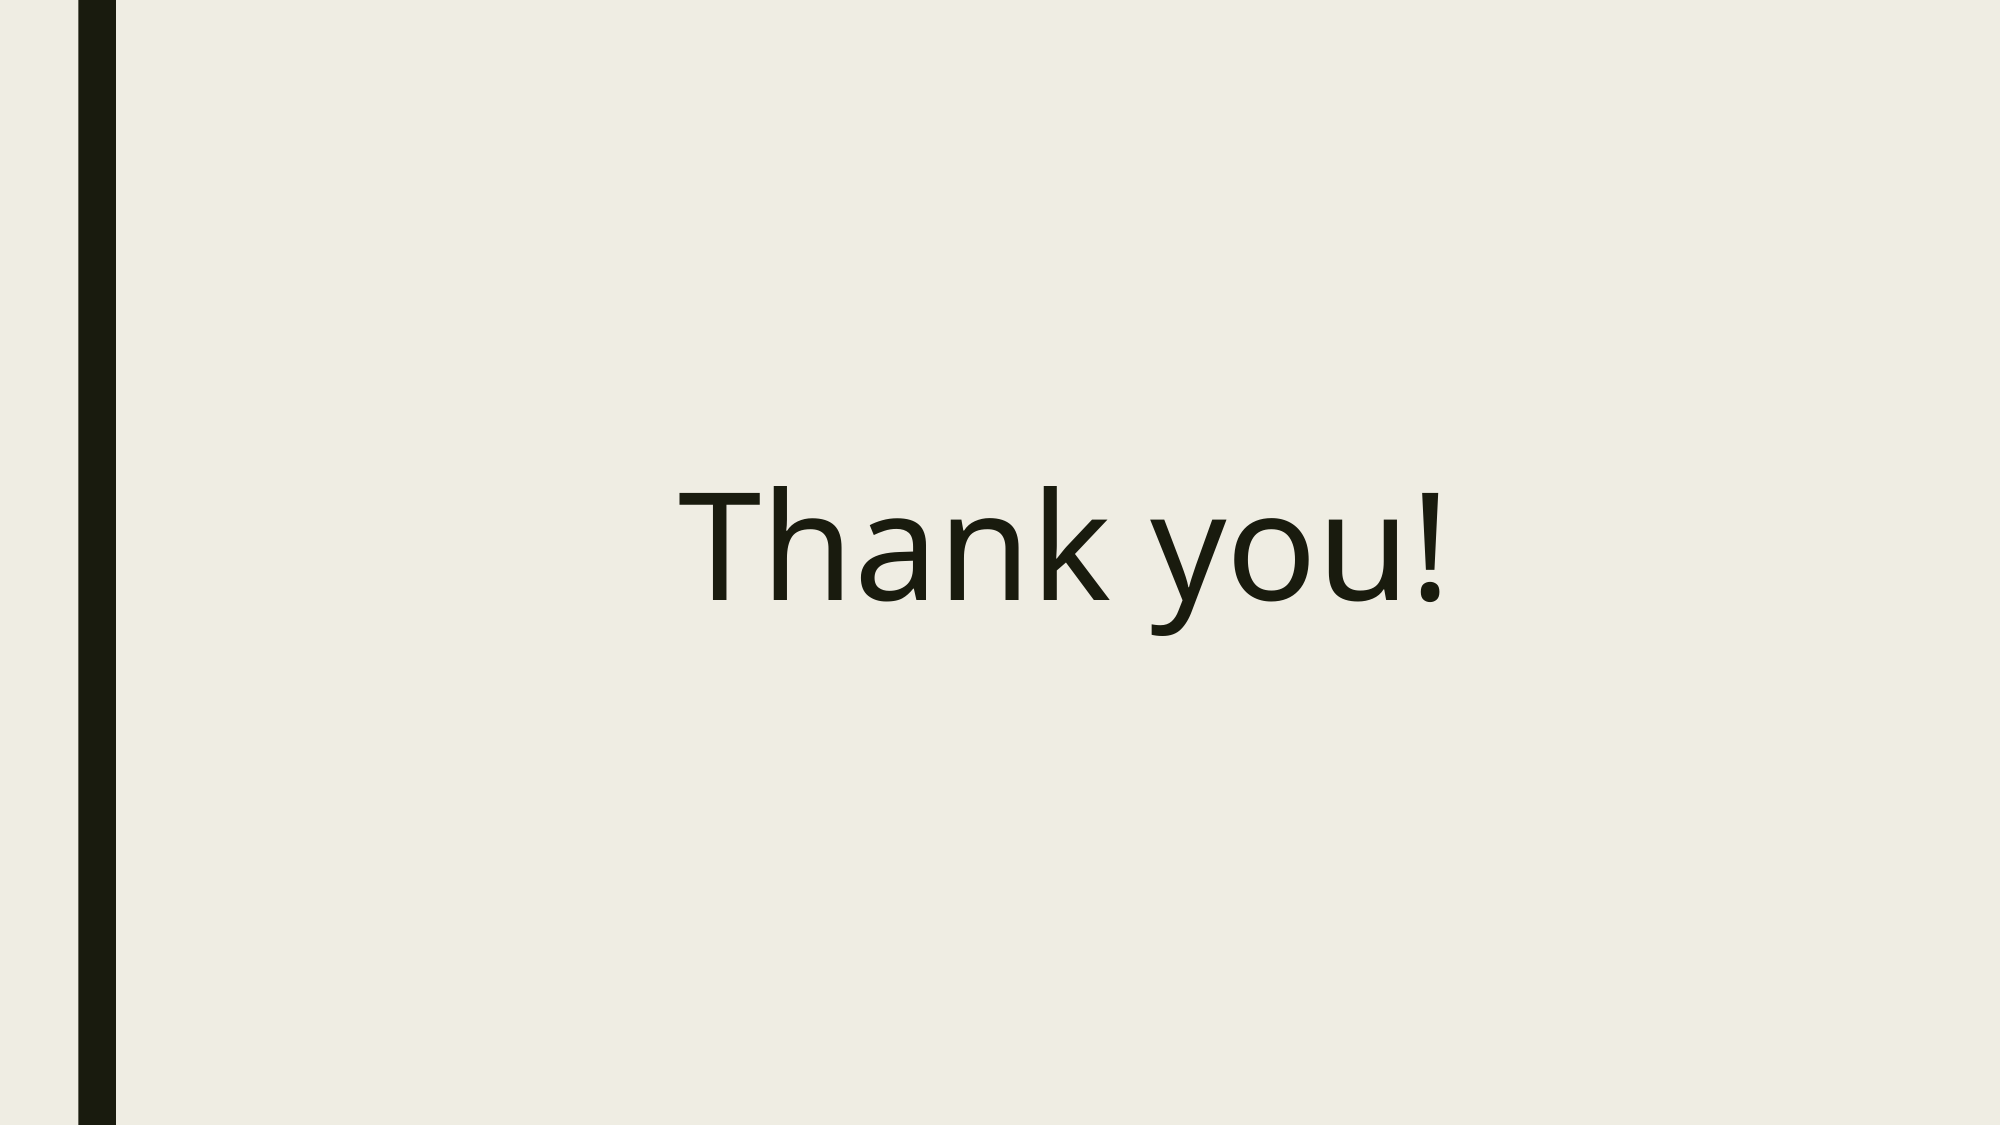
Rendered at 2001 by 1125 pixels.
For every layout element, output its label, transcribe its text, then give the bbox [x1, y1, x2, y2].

title Thank you! [663, 464, 2000, 709]
